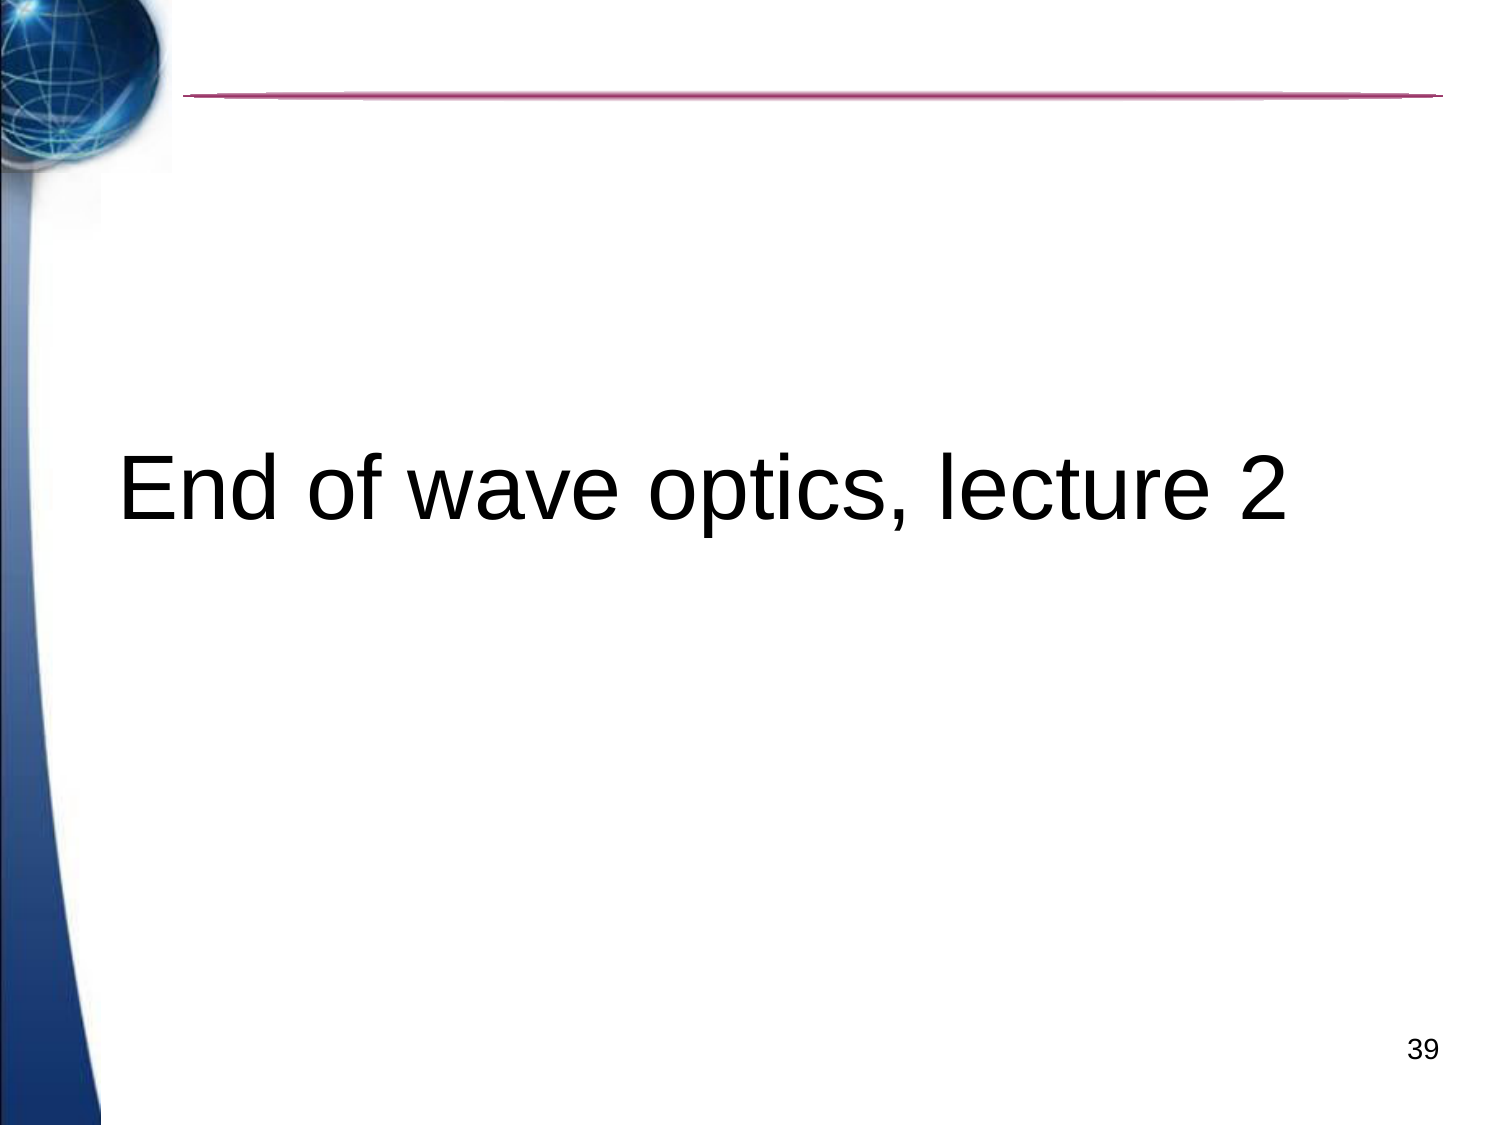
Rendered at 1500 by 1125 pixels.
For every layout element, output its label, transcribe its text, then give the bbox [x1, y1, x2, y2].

picture [0, 0, 172, 1125]
slide_number 39 [1104, 1022, 1455, 1092]
title End of wave optics, lecture 2 [29, 420, 1380, 600]
